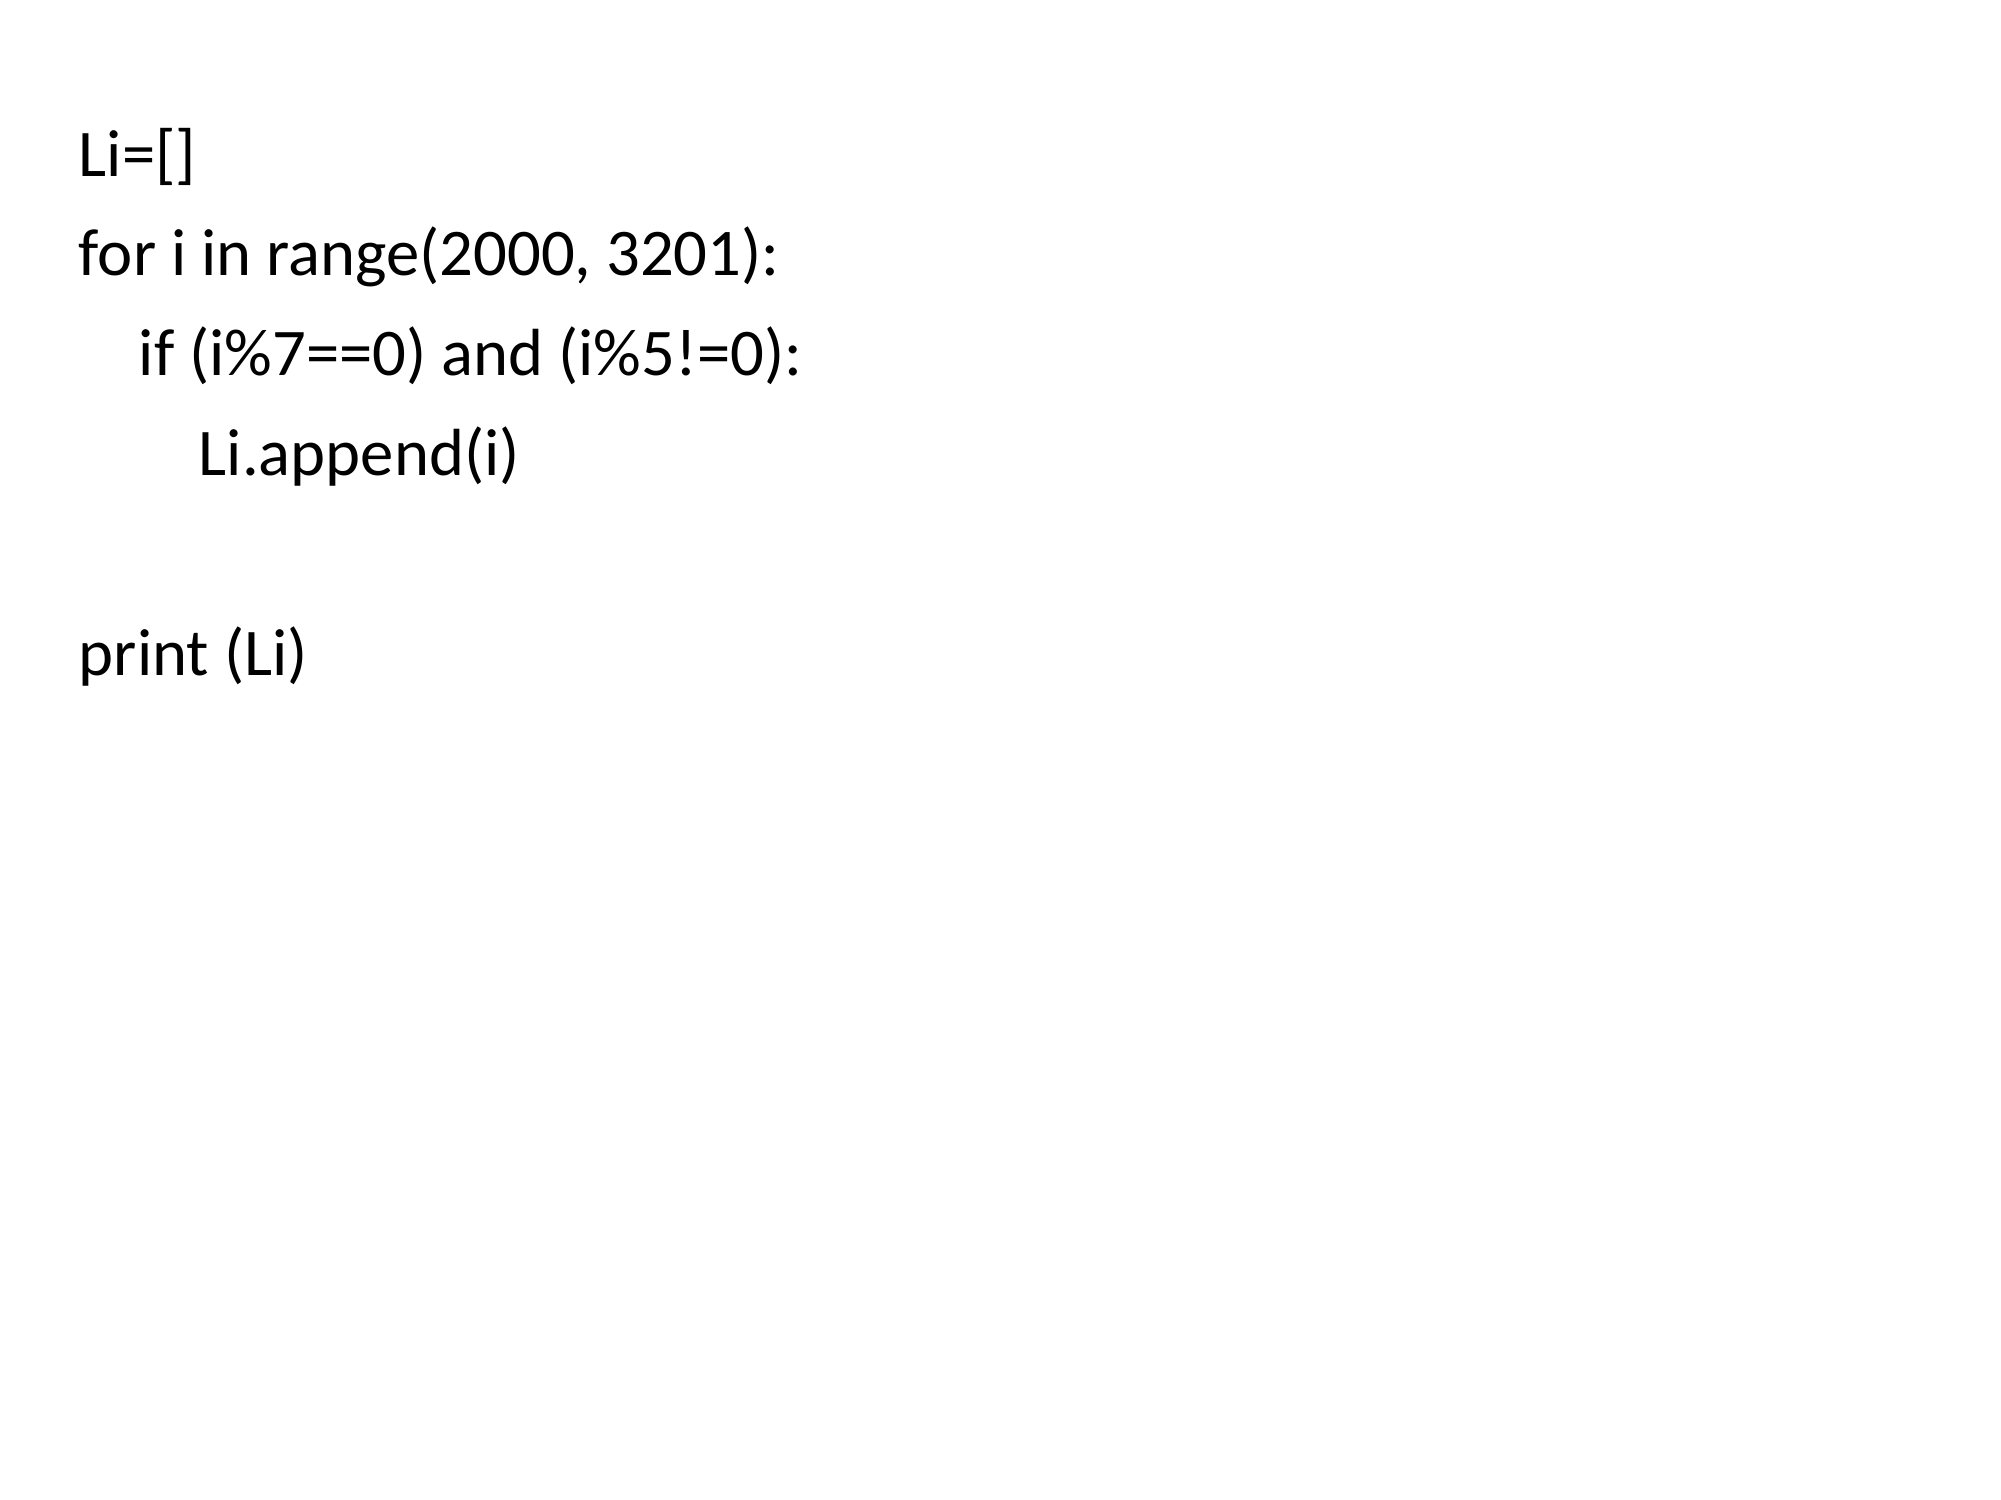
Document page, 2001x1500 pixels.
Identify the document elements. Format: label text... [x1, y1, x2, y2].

subtitle Li=[] for i in range(2000, 3201): if (i%7==0) and (i%5!=0): Li.append(i) print (Li) [64, 110, 1943, 1306]
